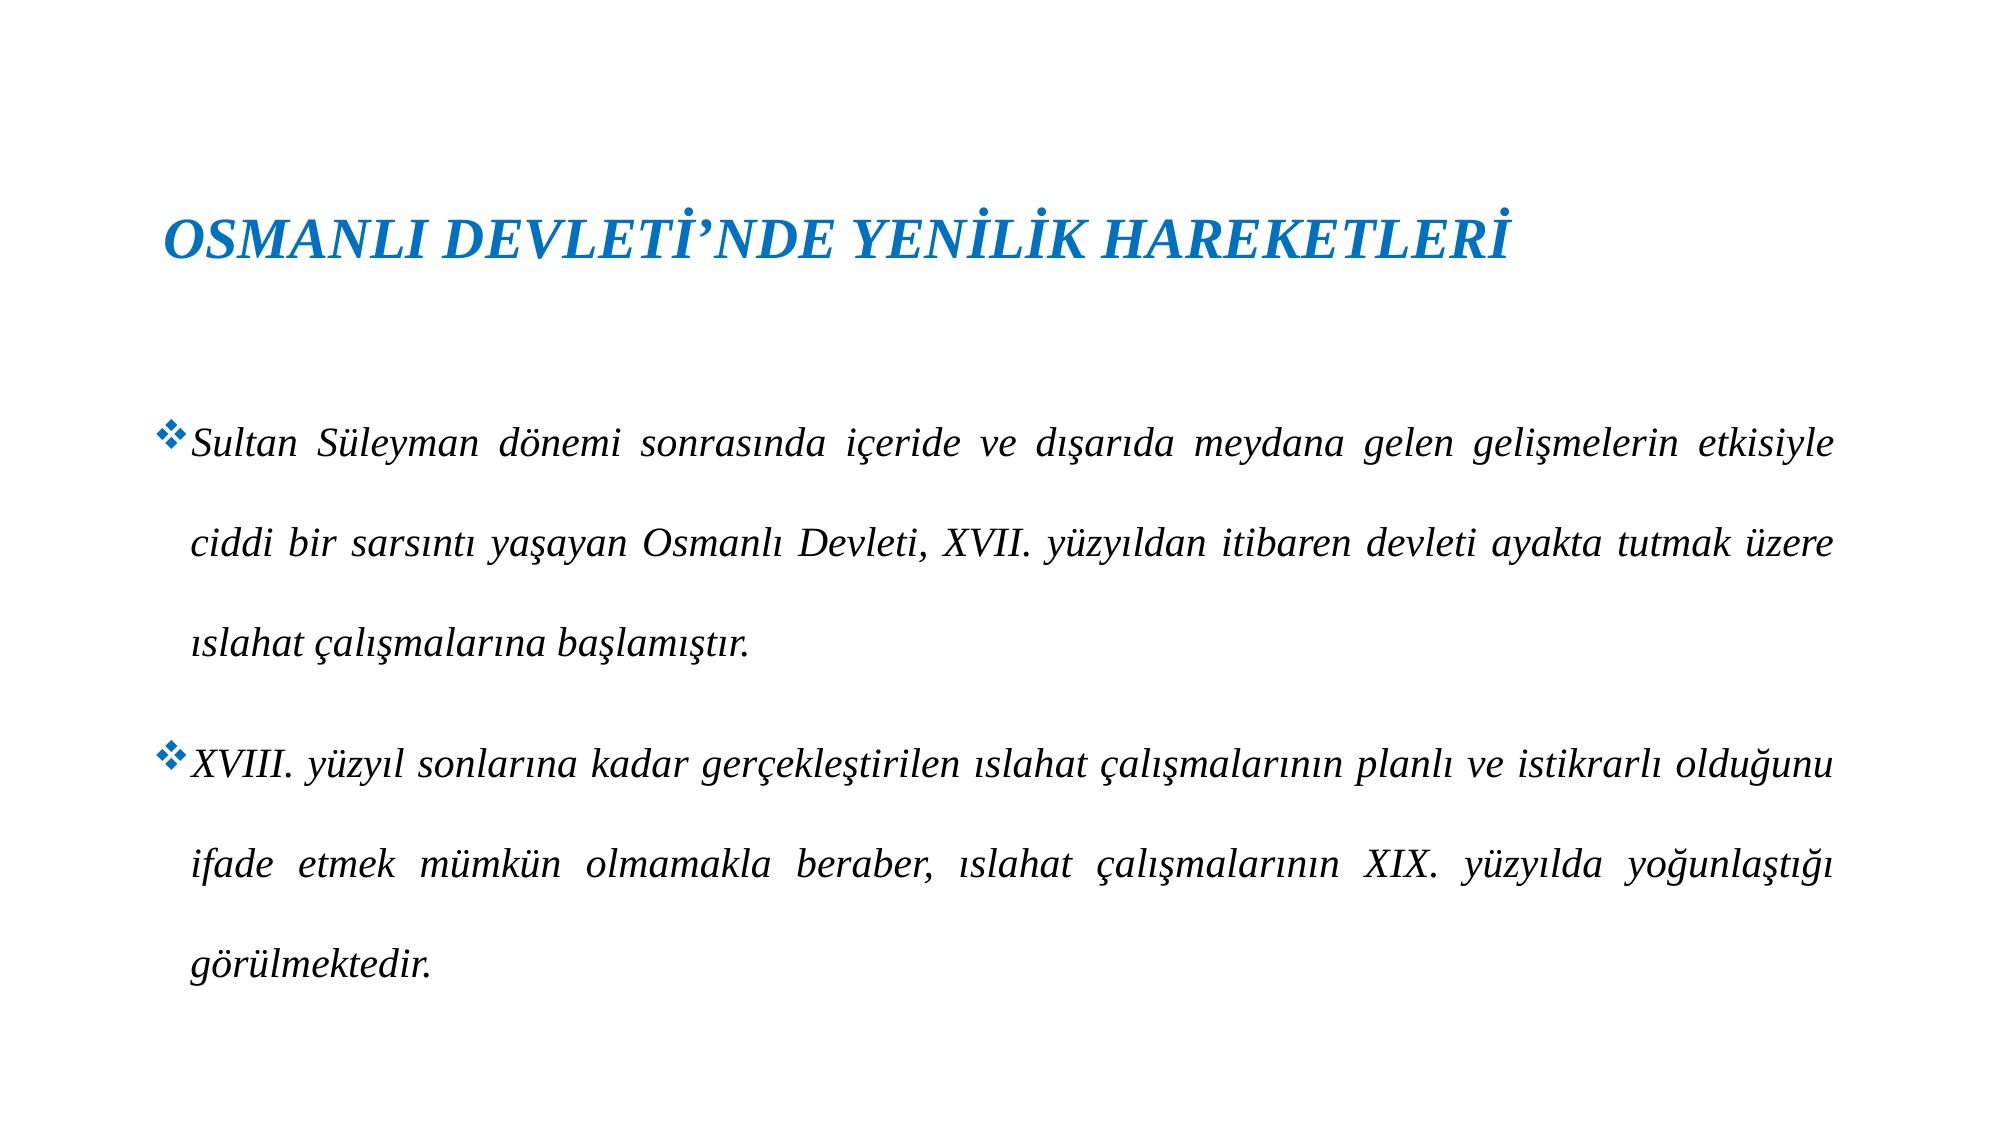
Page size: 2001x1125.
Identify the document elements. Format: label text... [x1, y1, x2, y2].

list Sultan Süleyman dönemi sonrasında içeride ve dışarıda meydana gelen gelişmelerin etkisiyle ciddi bir sarsıntı yaşayan Osmanlı Devleti, XVII. yüzyıldan itibaren devleti ayakta tutmak üzere ıslahat çalışmalarına başlamıştır. XVIII. yüzyıl sonlarına kadar gerçekleştirilen ıslahat çalışmalarının planlı ve istikrarlı olduğunu ifade etmek mümkün olmamakla beraber, ıslahat çalışmalarının XIX. yüzyılda yoğunlaştığı görülmektedir. [138, 357, 1851, 961]
title OSMANLI DEVLETİ’NDE YENİLİK HAREKETLERİ [138, 77, 1862, 402]
